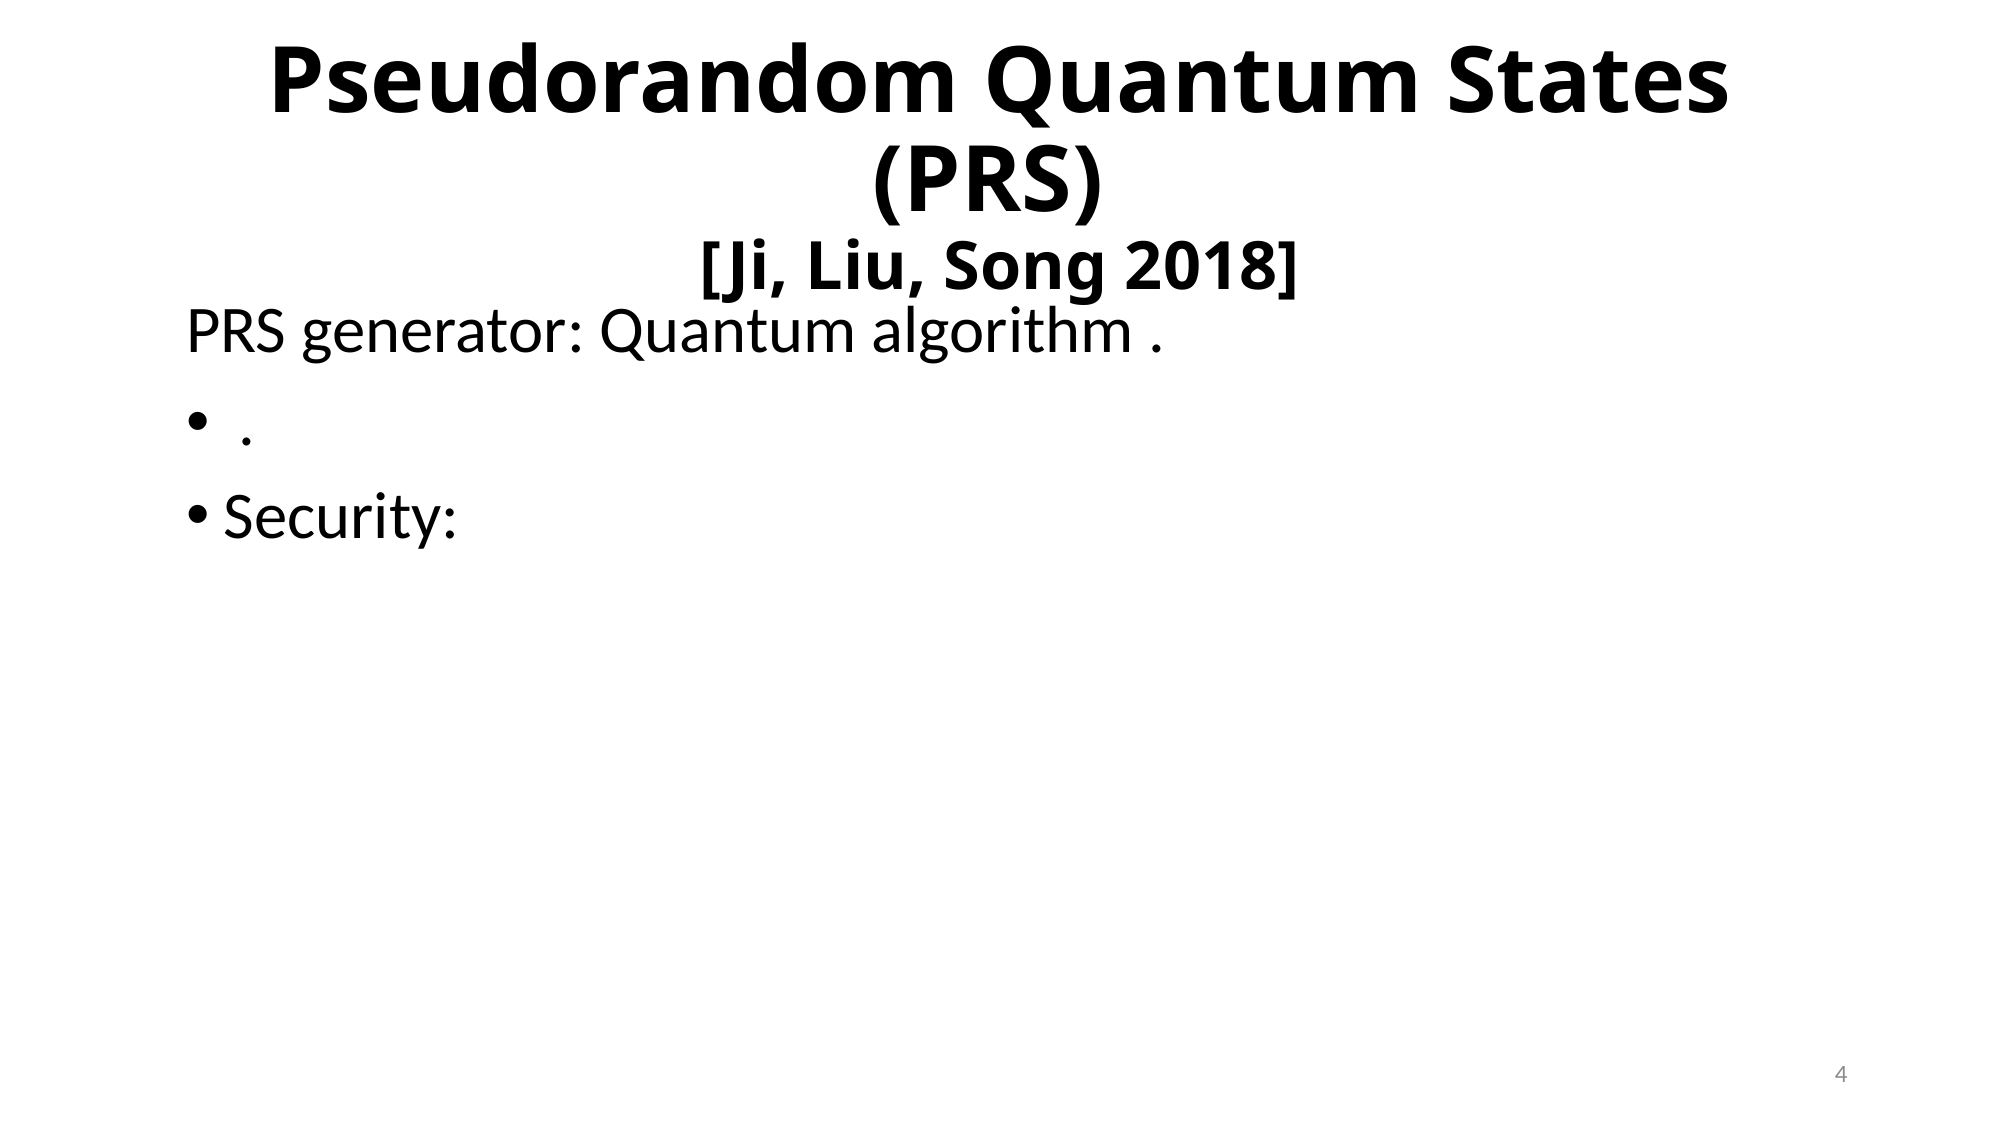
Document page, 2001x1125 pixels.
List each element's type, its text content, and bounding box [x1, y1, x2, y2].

title Pseudorandom Quantum States (PRS) [Ji, Liu, Song 2018] [137, 59, 1863, 278]
slide_number 4 [1412, 1042, 1863, 1103]
